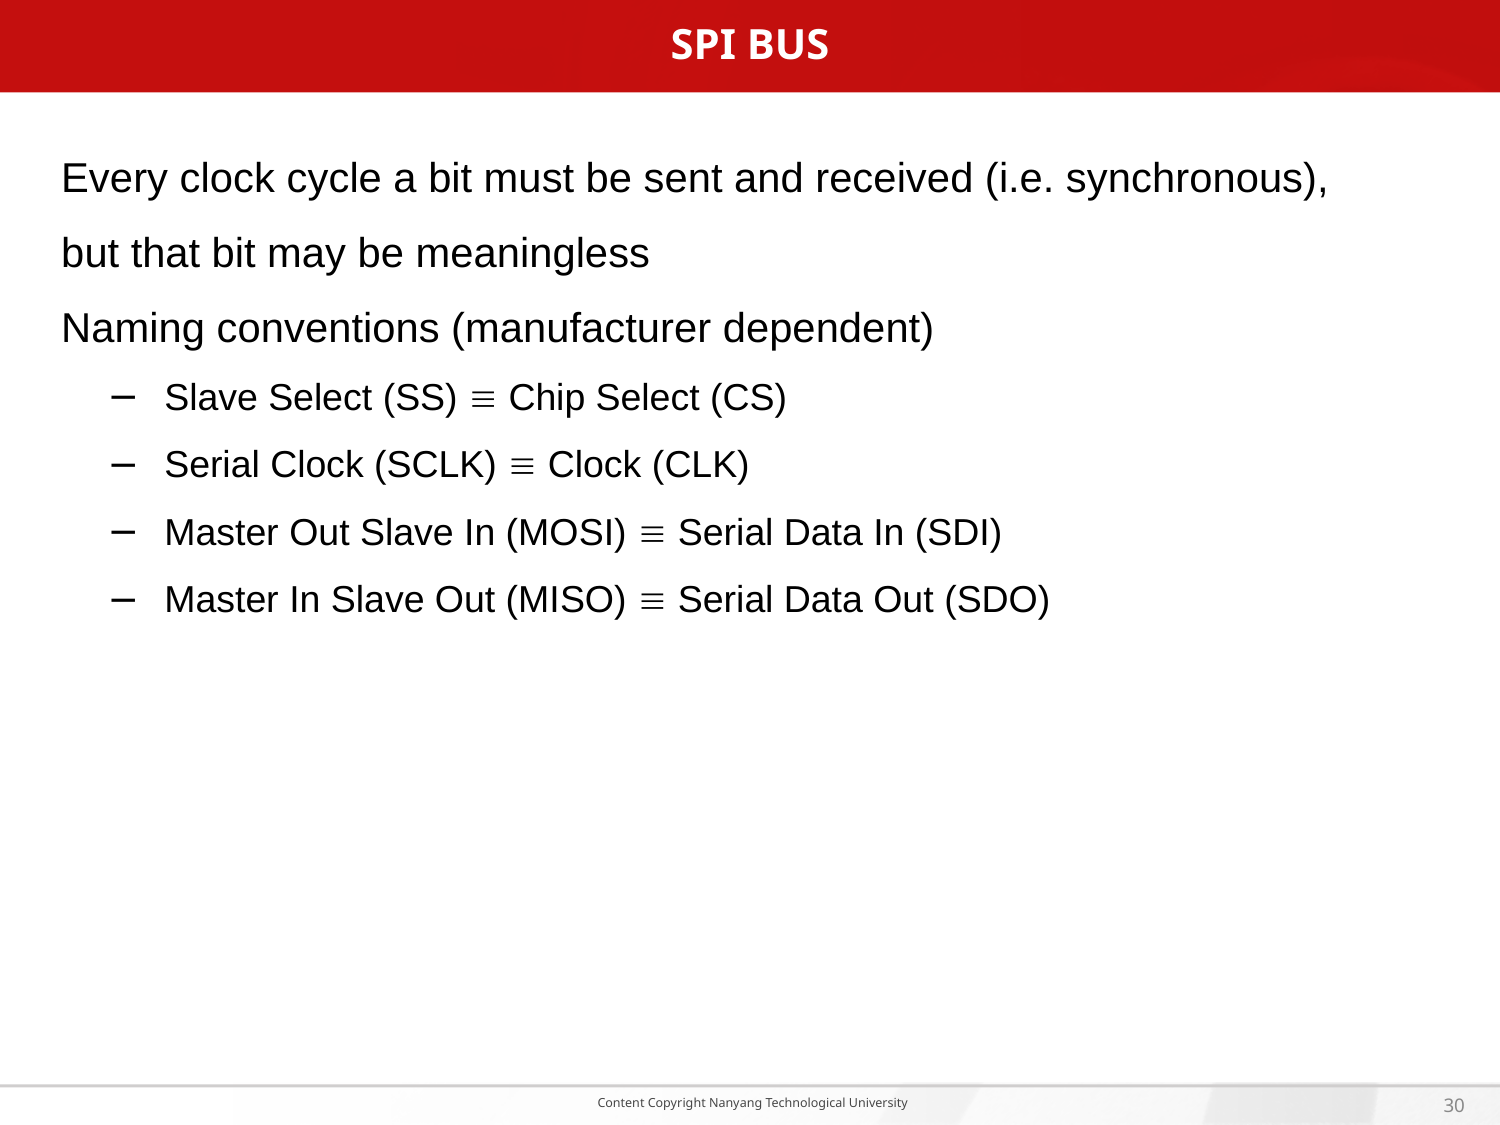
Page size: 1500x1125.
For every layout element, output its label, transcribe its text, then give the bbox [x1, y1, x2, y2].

title SPI Bus [0, 0, 1500, 93]
picture [0, 1088, 1500, 1125]
list Every clock cycle a bit must be sent and received (i.e. synchronous), but that bit may be meaningless Naming conventions (manufacturer dependent) Slave Select (SS)  Chip Select (CS) Serial Clock (SCLK)  Clock (CLK) Master Out Slave In (MOSI)  Serial Data In (SDI) Master In Slave Out (MISO)  Serial Data Out (SDO) [46, 117, 1397, 862]
